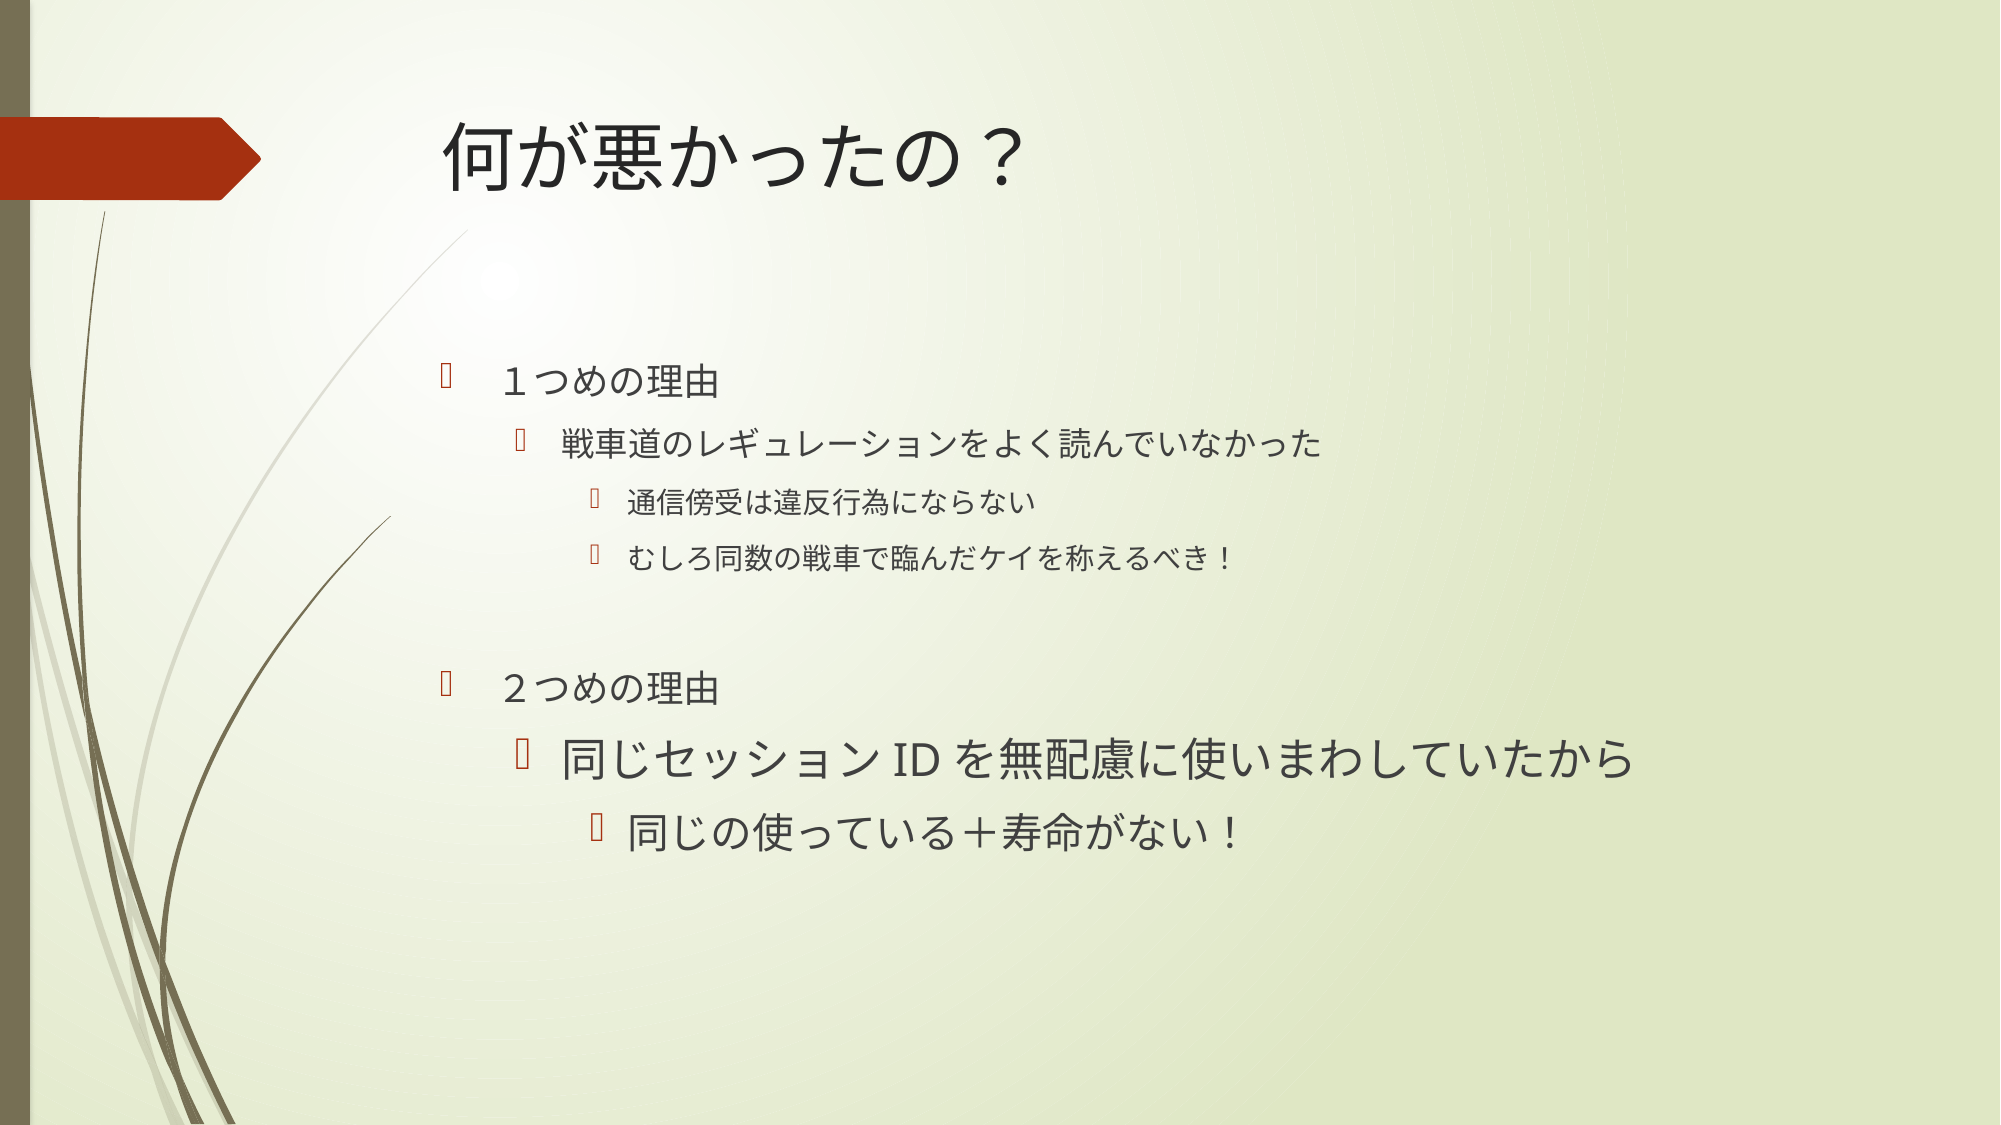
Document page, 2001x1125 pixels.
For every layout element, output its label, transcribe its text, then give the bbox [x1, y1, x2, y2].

title 何が悪かったの？ [425, 102, 1888, 313]
list １つめの理由 戦車道のレギュレーションをよく読んでいなかった 通信傍受は違反行為にならない むしろ同数の戦車で臨んだケイを称えるべき！ ２つめの理由 同じセッションIDを無配慮に使いまわしていたから 同じの使っている＋寿命がない！ [424, 350, 1888, 970]
